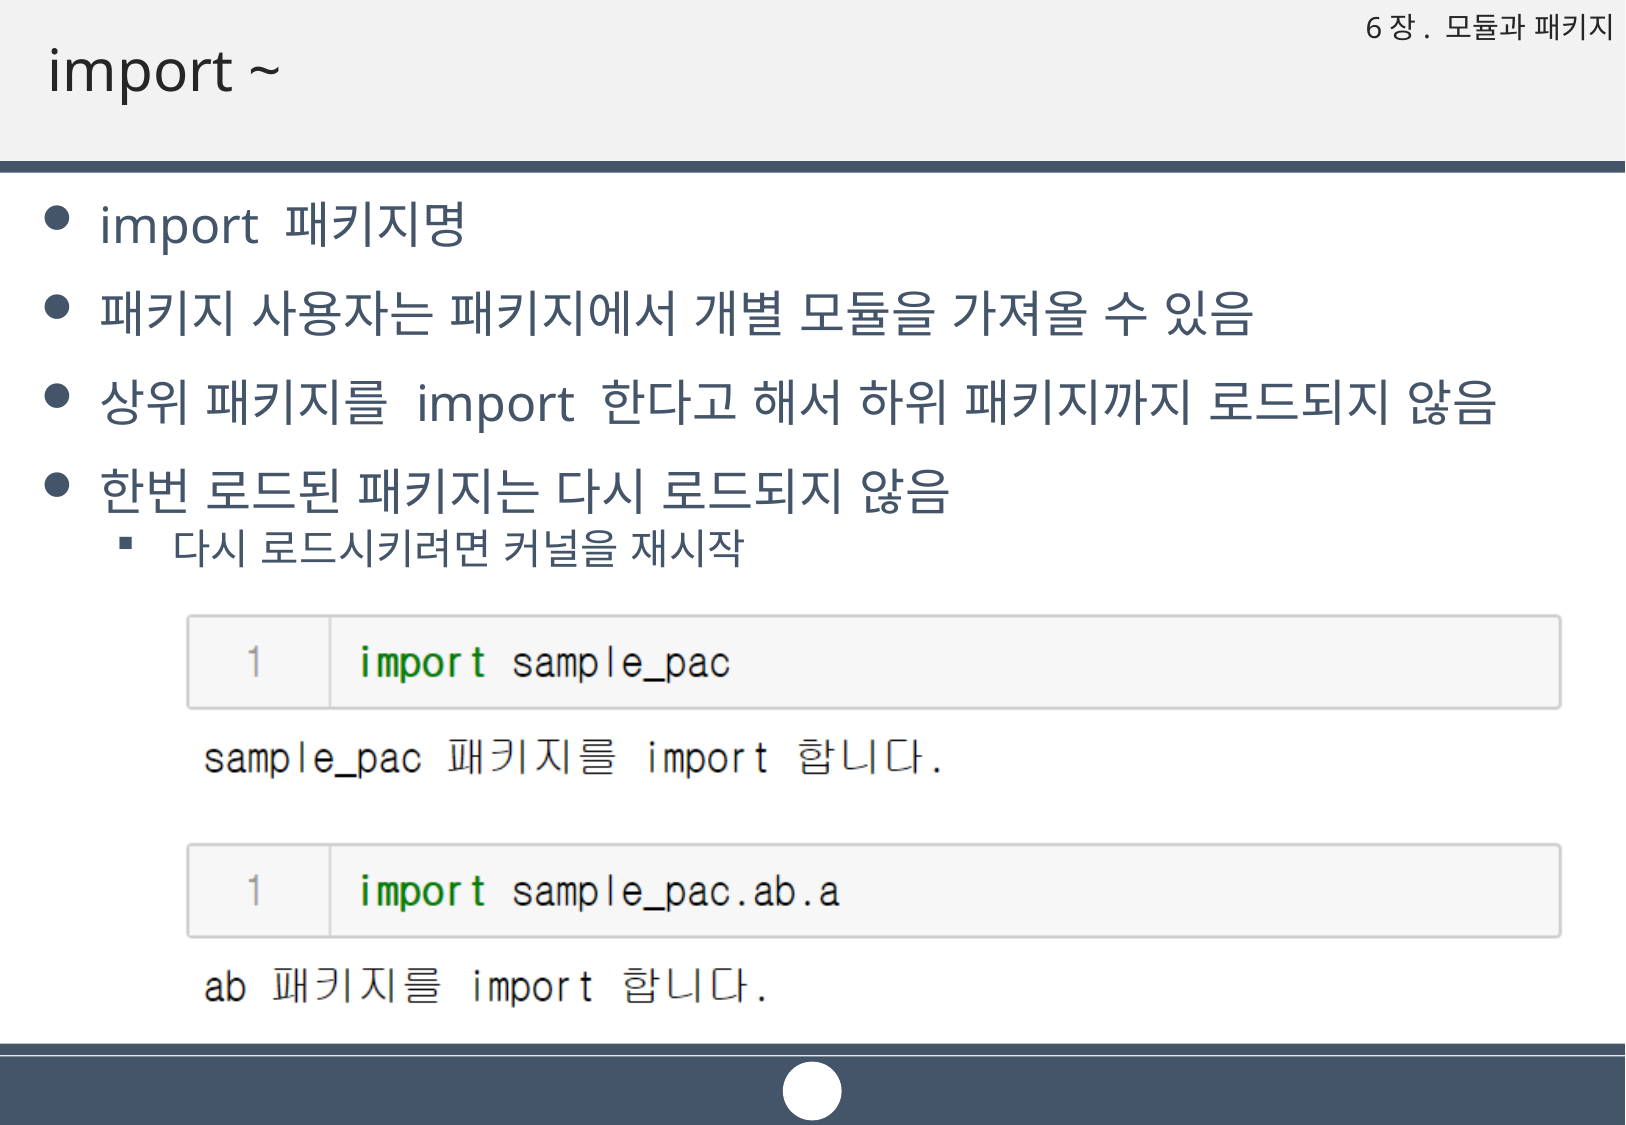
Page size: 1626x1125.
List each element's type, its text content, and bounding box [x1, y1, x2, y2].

picture [174, 602, 1570, 1025]
title import ~ [32, 30, 1592, 114]
list import 패키지명 패키지 사용자는 패키지에서 개별 모듈을 가져올 수 있음 상위 패키지를 import 한다고 해서 하위 패키지까지 로드되지 않음 한번 로드된 패키지는 다시 로드되지 않음 다시 로드시키려면 커널을 재시작 [26, 173, 1592, 1032]
